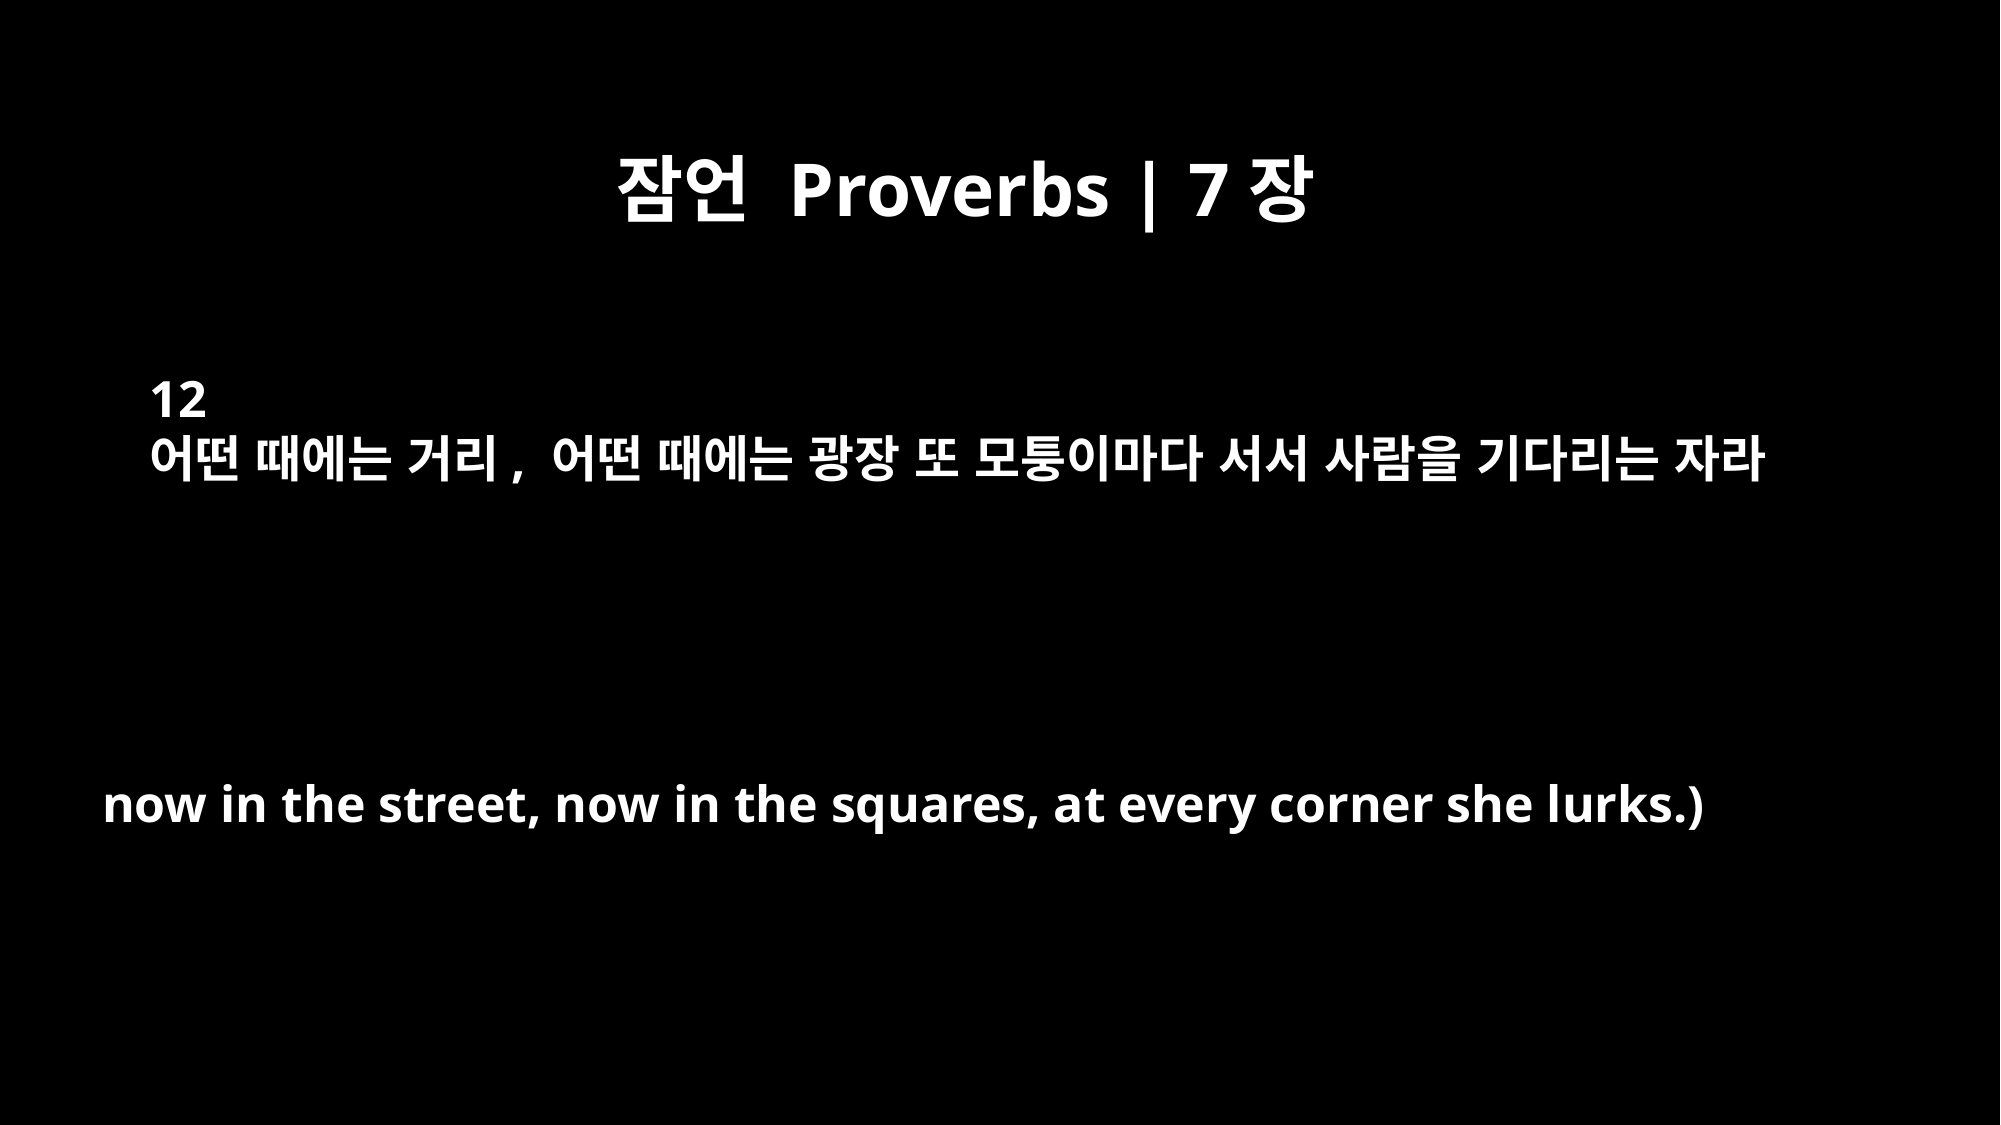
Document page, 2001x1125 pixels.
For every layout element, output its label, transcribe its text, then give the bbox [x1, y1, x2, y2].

text_box 12 어떤 때에는 거리, 어떤 때에는 광장 또 모퉁이마다 서서 사람을 기다리는 자라 [135, 359, 1782, 495]
text_box now in the street, now in the squares, at every corner she lurks.) [87, 764, 1721, 840]
text_box 잠언 Proverbs | 7장 [601, 136, 1331, 239]
